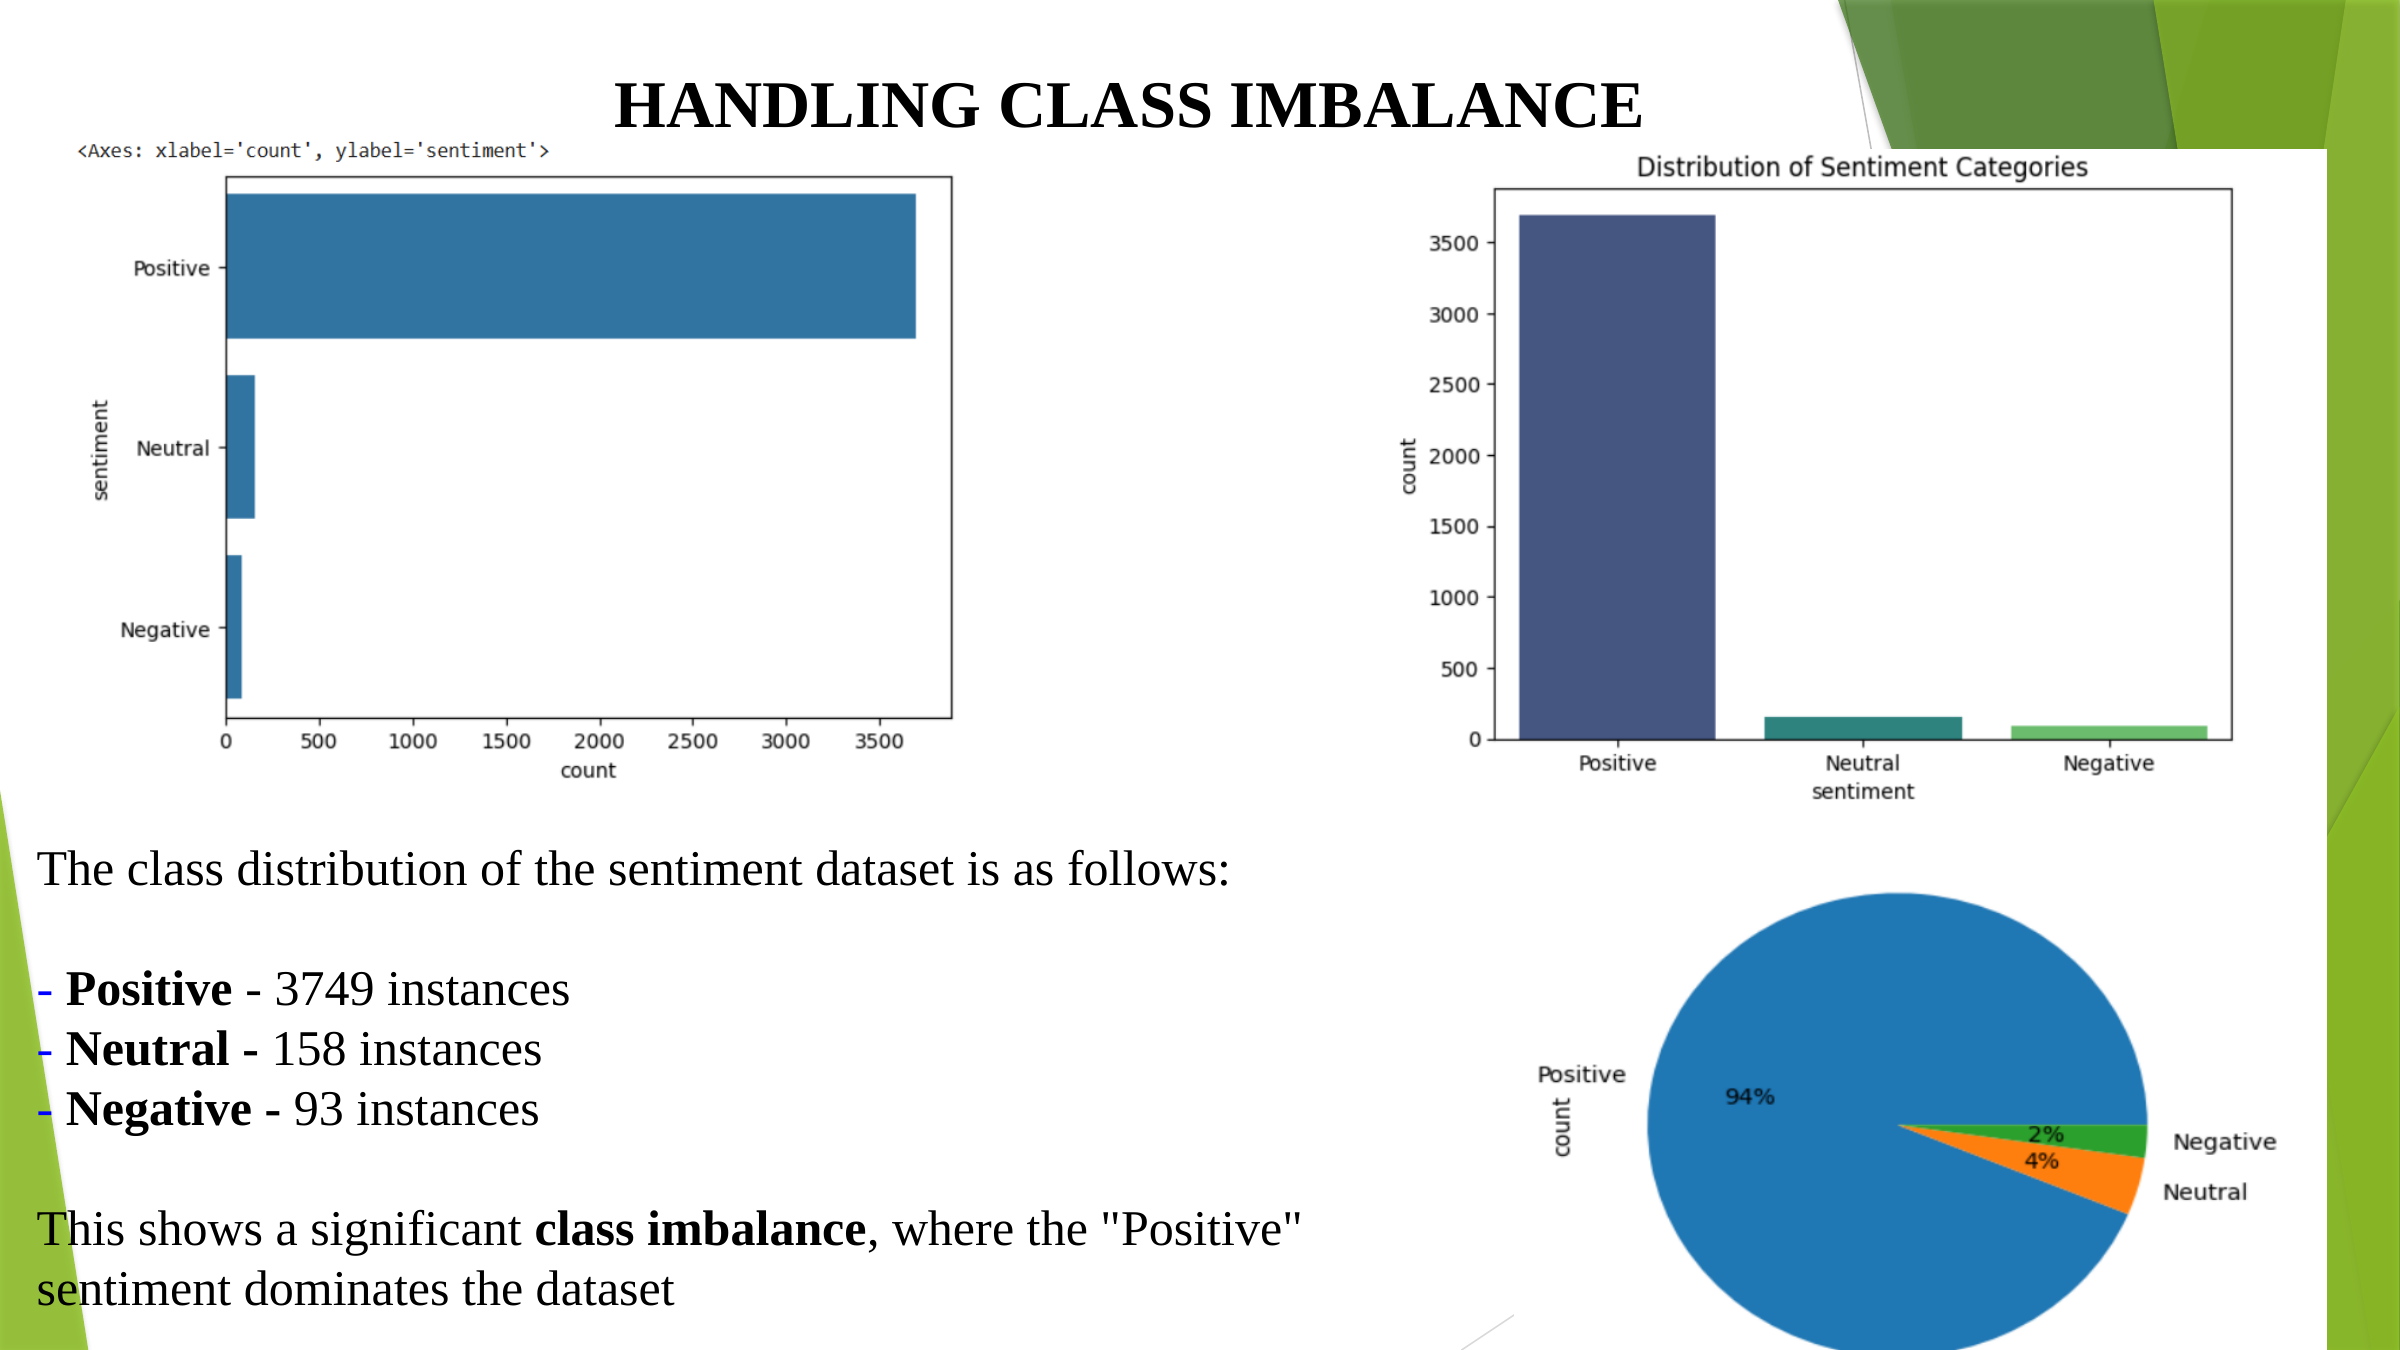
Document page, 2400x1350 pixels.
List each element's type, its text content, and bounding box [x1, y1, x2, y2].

picture [72, 134, 998, 815]
text_box HANDLING CLASS IMBALANCE [599, 53, 1801, 149]
picture [1338, 149, 2328, 1350]
text_box The class distribution of the sentiment dataset is as follows: - Positive - 3749 instances - Neutral - 158 instances - Negative - 93 instances This shows a significant class imbalance, where the "Positive" sentiment dominates the dataset [21, 828, 1509, 1324]
